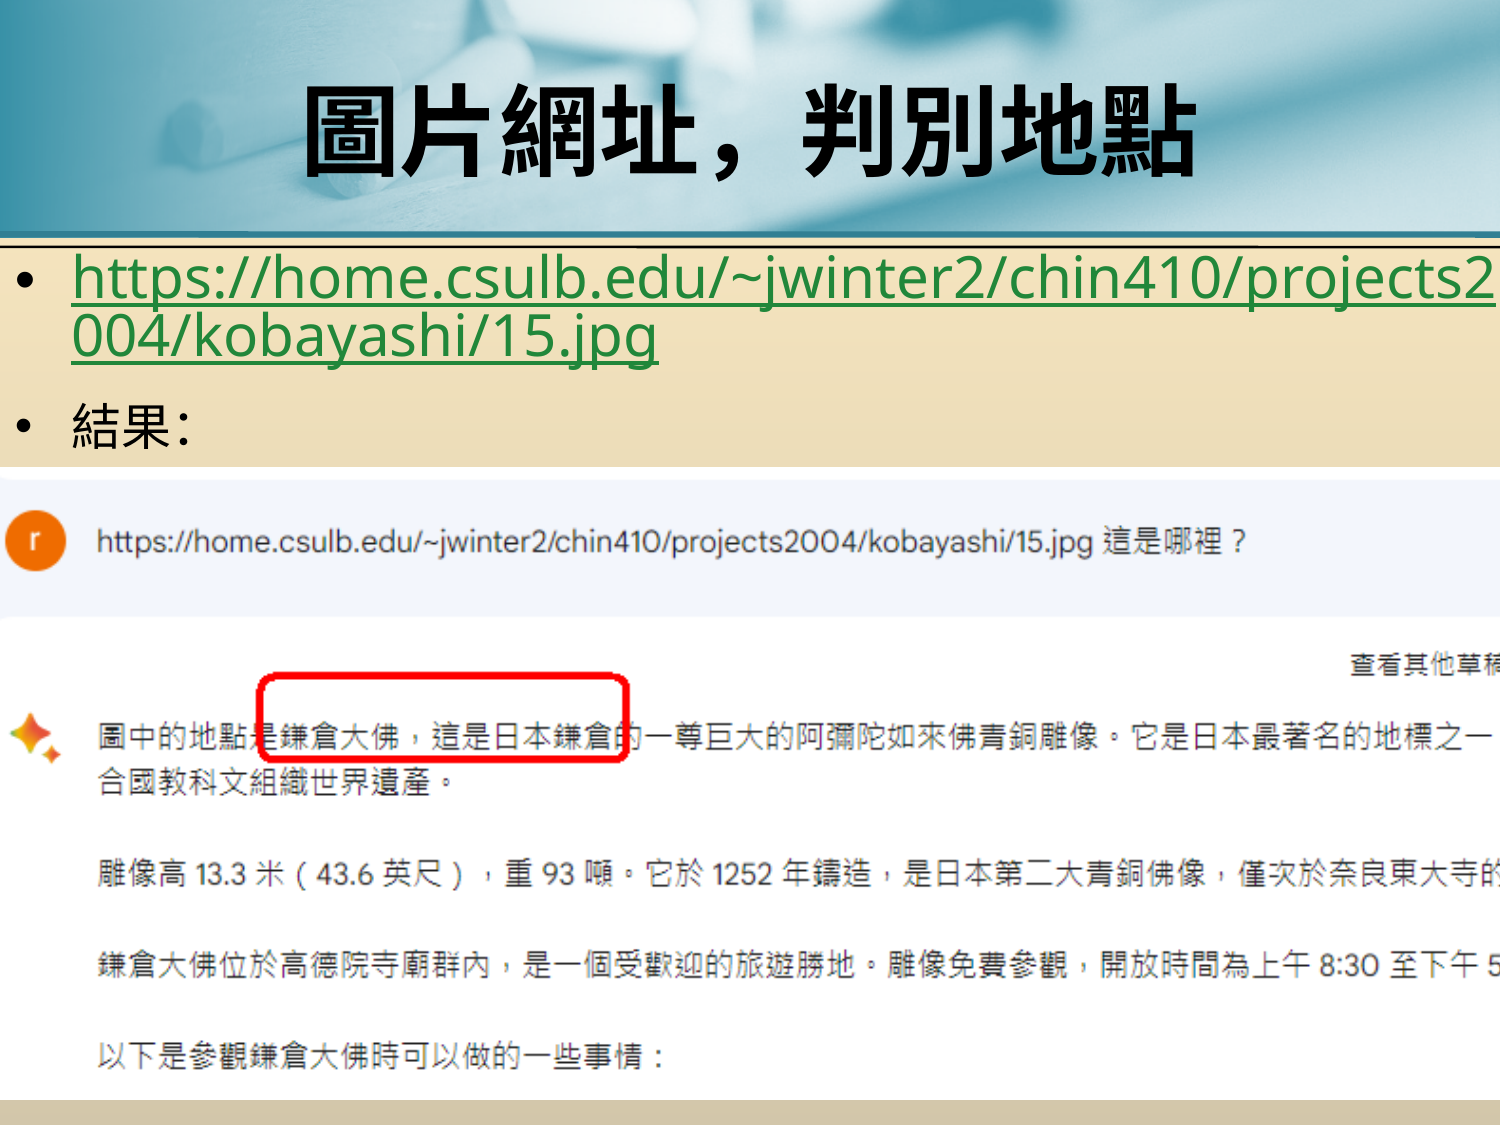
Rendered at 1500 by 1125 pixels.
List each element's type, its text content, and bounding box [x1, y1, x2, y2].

picture [0, 467, 1500, 1100]
title 圖片網址，判別地點 [75, 24, 1425, 233]
list https://home.csulb.edu/~jwinter2/chin410/projects2004/kobayashi/15.jpg 結果： [0, 232, 1500, 467]
